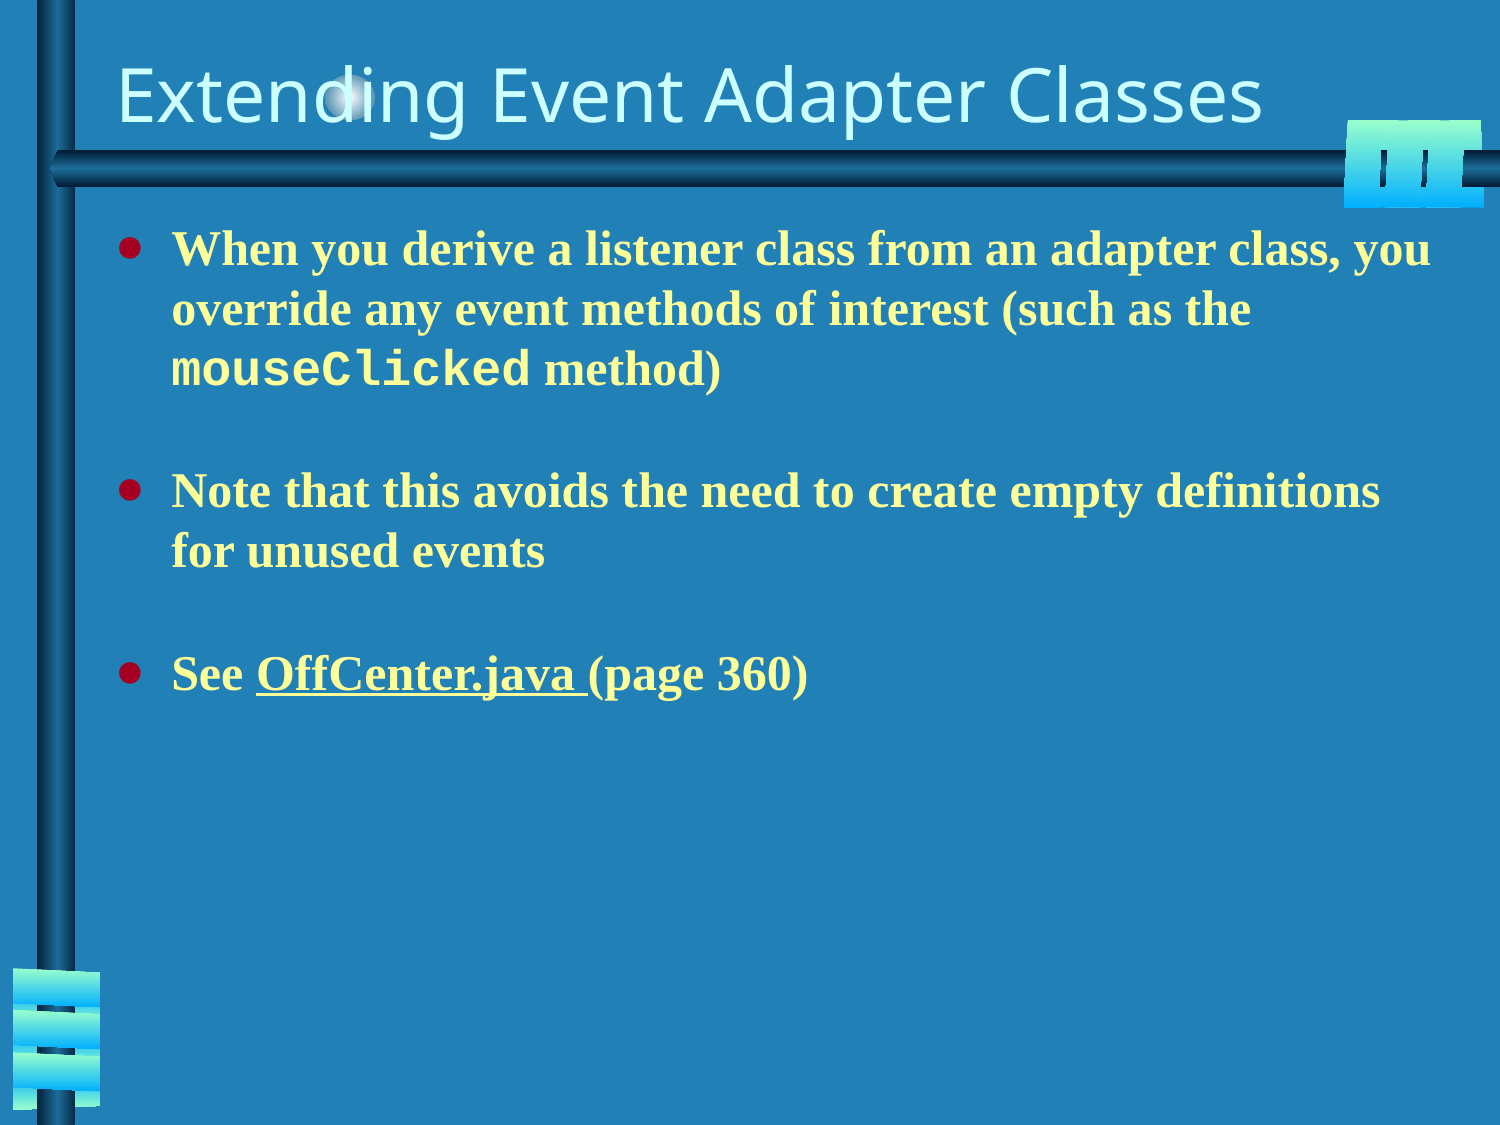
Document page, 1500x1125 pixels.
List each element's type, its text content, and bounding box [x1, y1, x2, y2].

title Extending Event Adapter Classes [100, 32, 1345, 145]
list When you derive a listener class from an adapter class, you override any event methods of interest (such as the mouseClicked method) Note that this avoids the need to create empty definitions for unused events See OffCenter.java (page 360) [99, 207, 1463, 1013]
